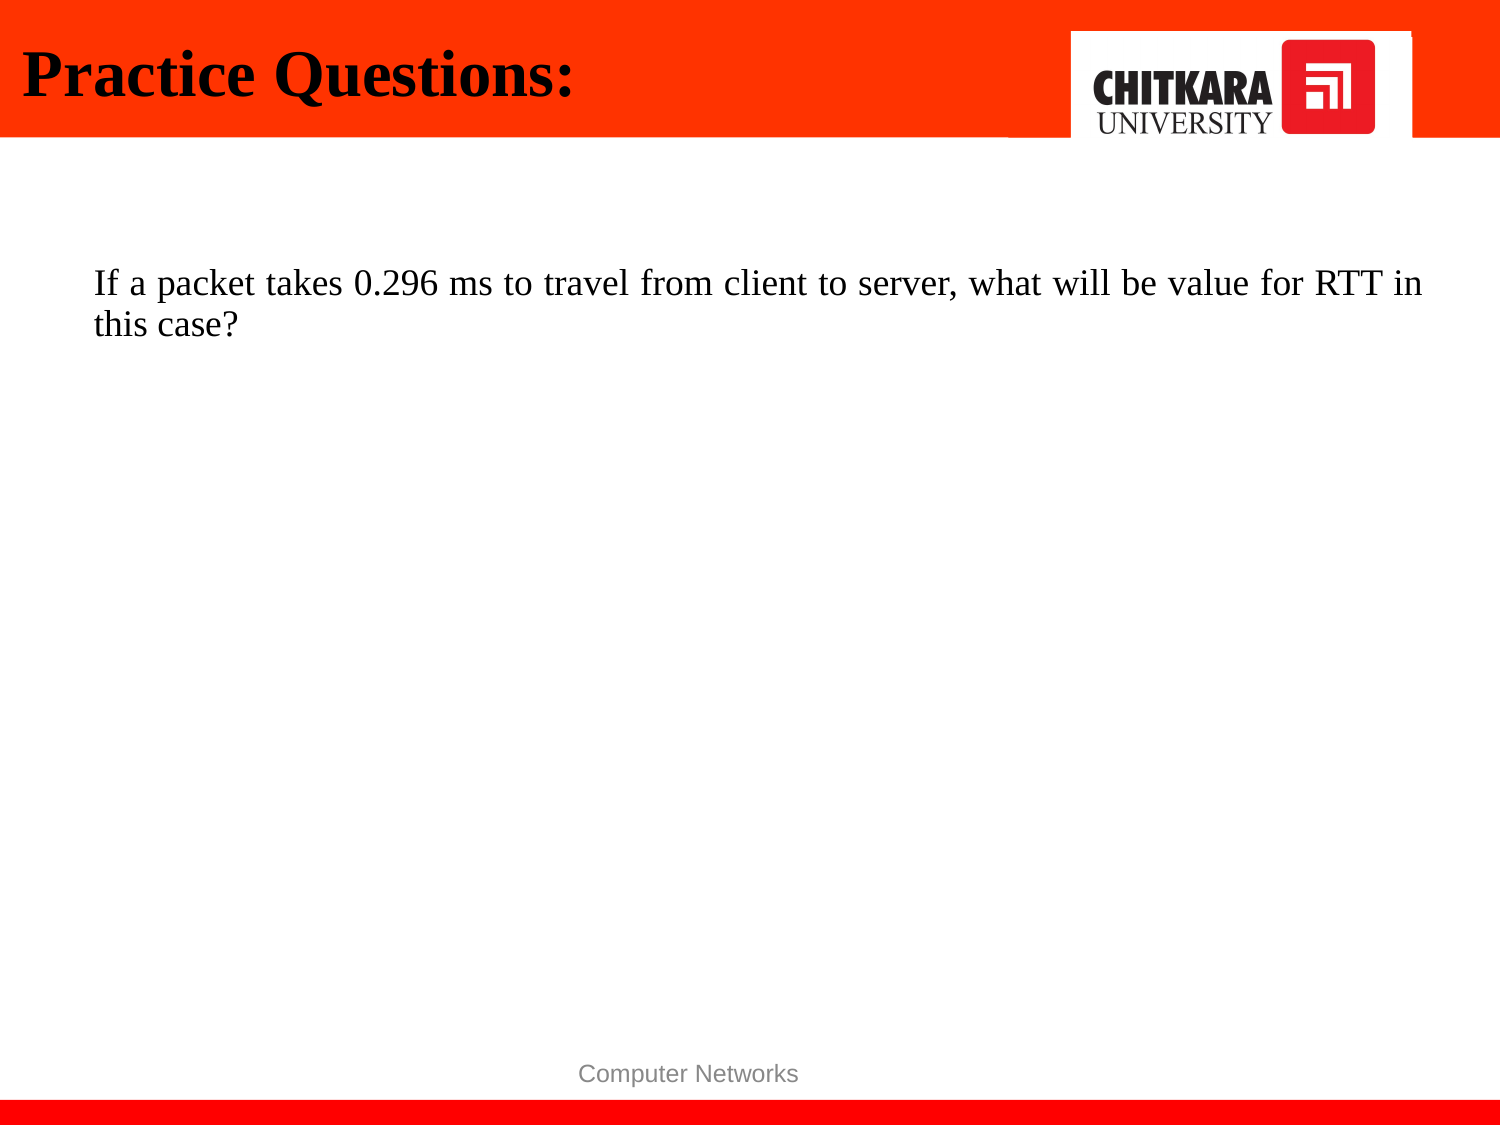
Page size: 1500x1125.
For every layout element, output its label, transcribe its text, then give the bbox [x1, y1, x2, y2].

footer Computer Networks [57, 1042, 1425, 1103]
picture [1074, 37, 1390, 138]
list If a packet takes 0.296 ms to travel from client to server, what will be value for RTT in this case? [75, 263, 1425, 916]
title Practice Questions: [22, 0, 900, 150]
